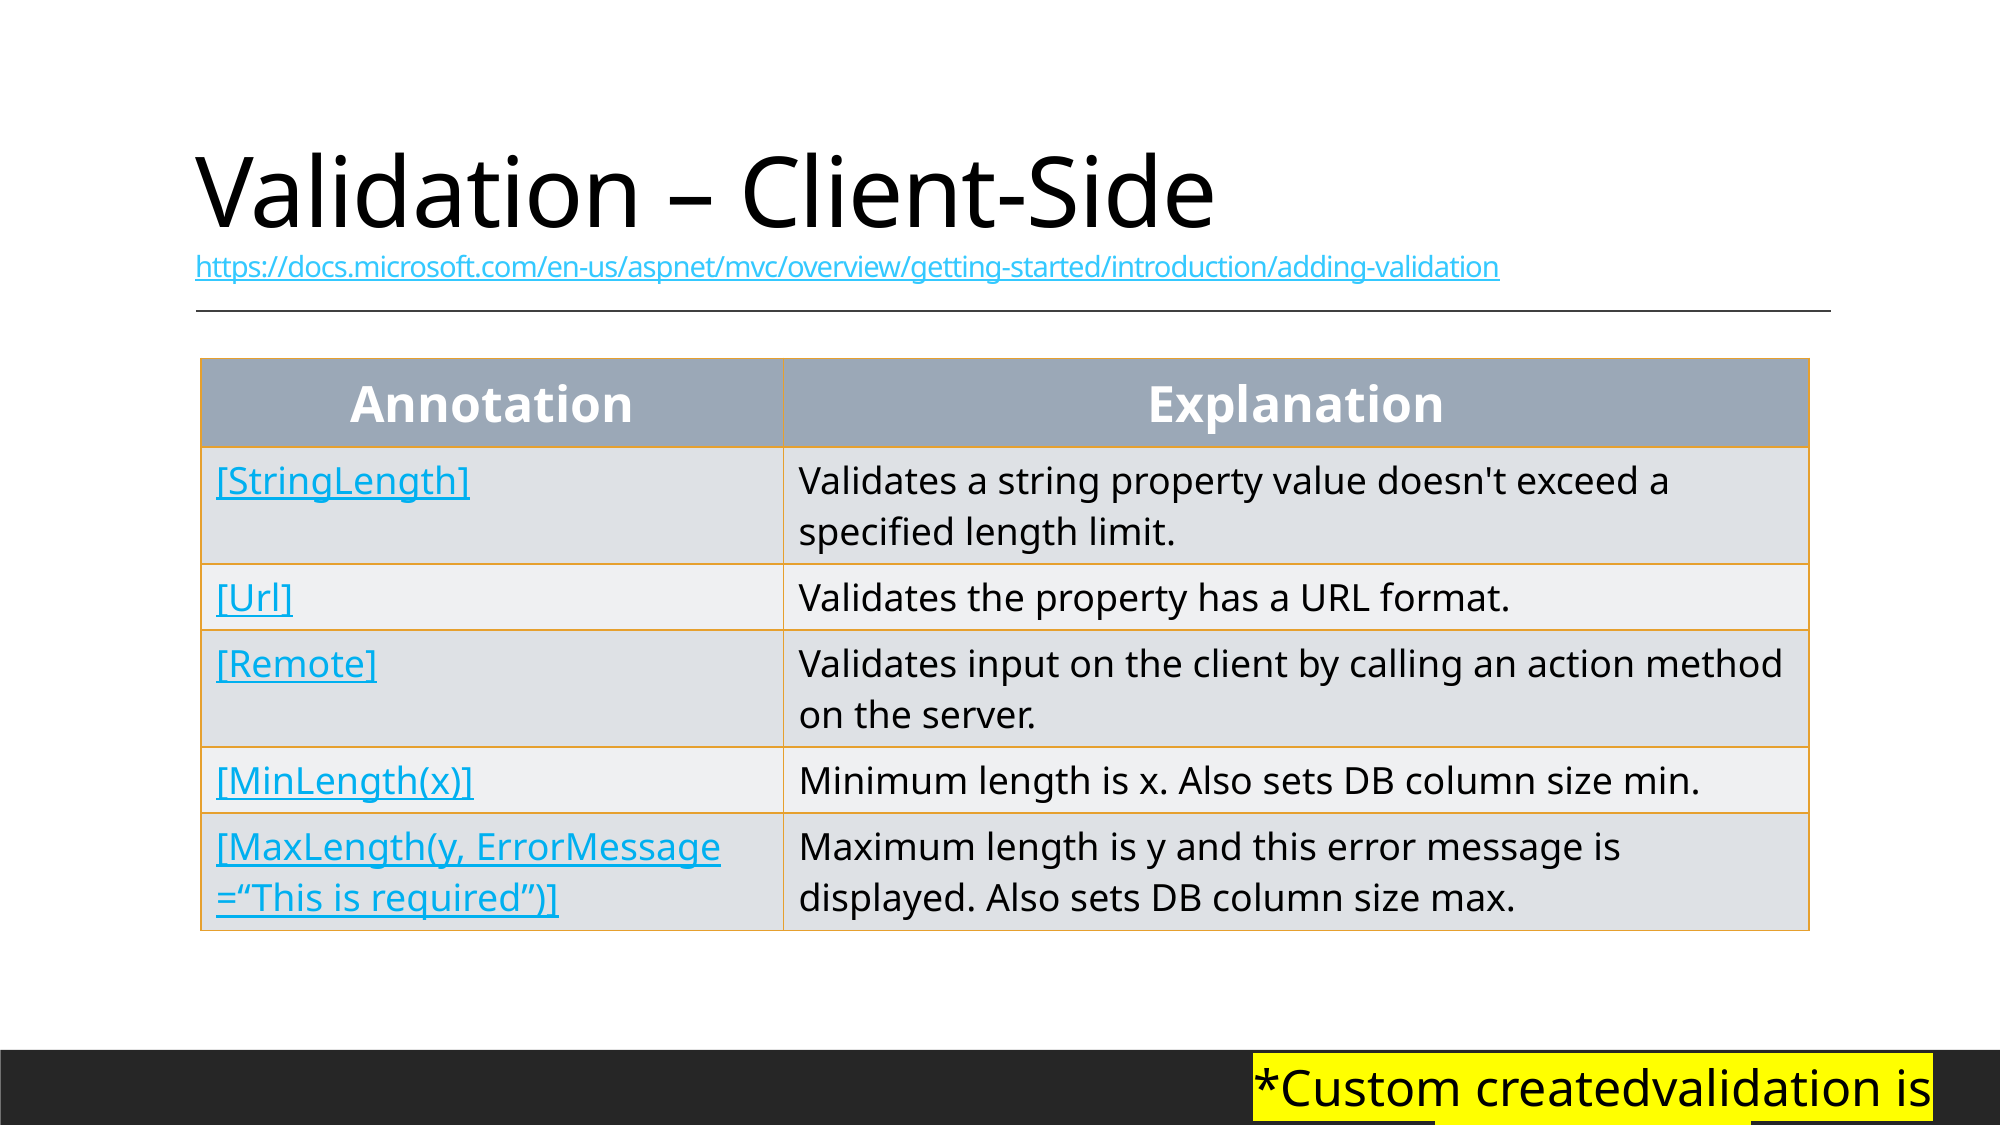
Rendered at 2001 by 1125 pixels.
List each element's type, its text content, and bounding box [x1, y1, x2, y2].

text_box *Custom createdvalidation is also possible. [1186, 1049, 2000, 1125]
table_cell Validates the property has a URL format. [784, 565, 1808, 629]
table_cell [Url] [202, 565, 783, 629]
table_cell Maximum length is y and this error message is displayed. Also sets DB column size max. [784, 814, 1808, 930]
table_cell Validates a string property value doesn't exceed a specified length limit. [784, 448, 1808, 563]
table_header Annotation [202, 359, 783, 446]
table_cell [MaxLength(y, ErrorMessage=“This is required”)] [202, 814, 783, 930]
table_cell [MinLength(x)] [202, 748, 783, 812]
title Validation – Client-Side https://docs.microsoft.com/en-us/aspnet/mvc/overview/getting-started/introduction/adding-validation [180, 53, 1830, 292]
table_cell Minimum length is x. Also sets DB column size min. [784, 748, 1808, 812]
table_cell [StringLength] [202, 448, 783, 563]
table_header Explanation [784, 359, 1808, 446]
table_cell Validates input on the client by calling an action method on the server. [784, 631, 1808, 746]
table_cell [Remote] [202, 631, 783, 746]
